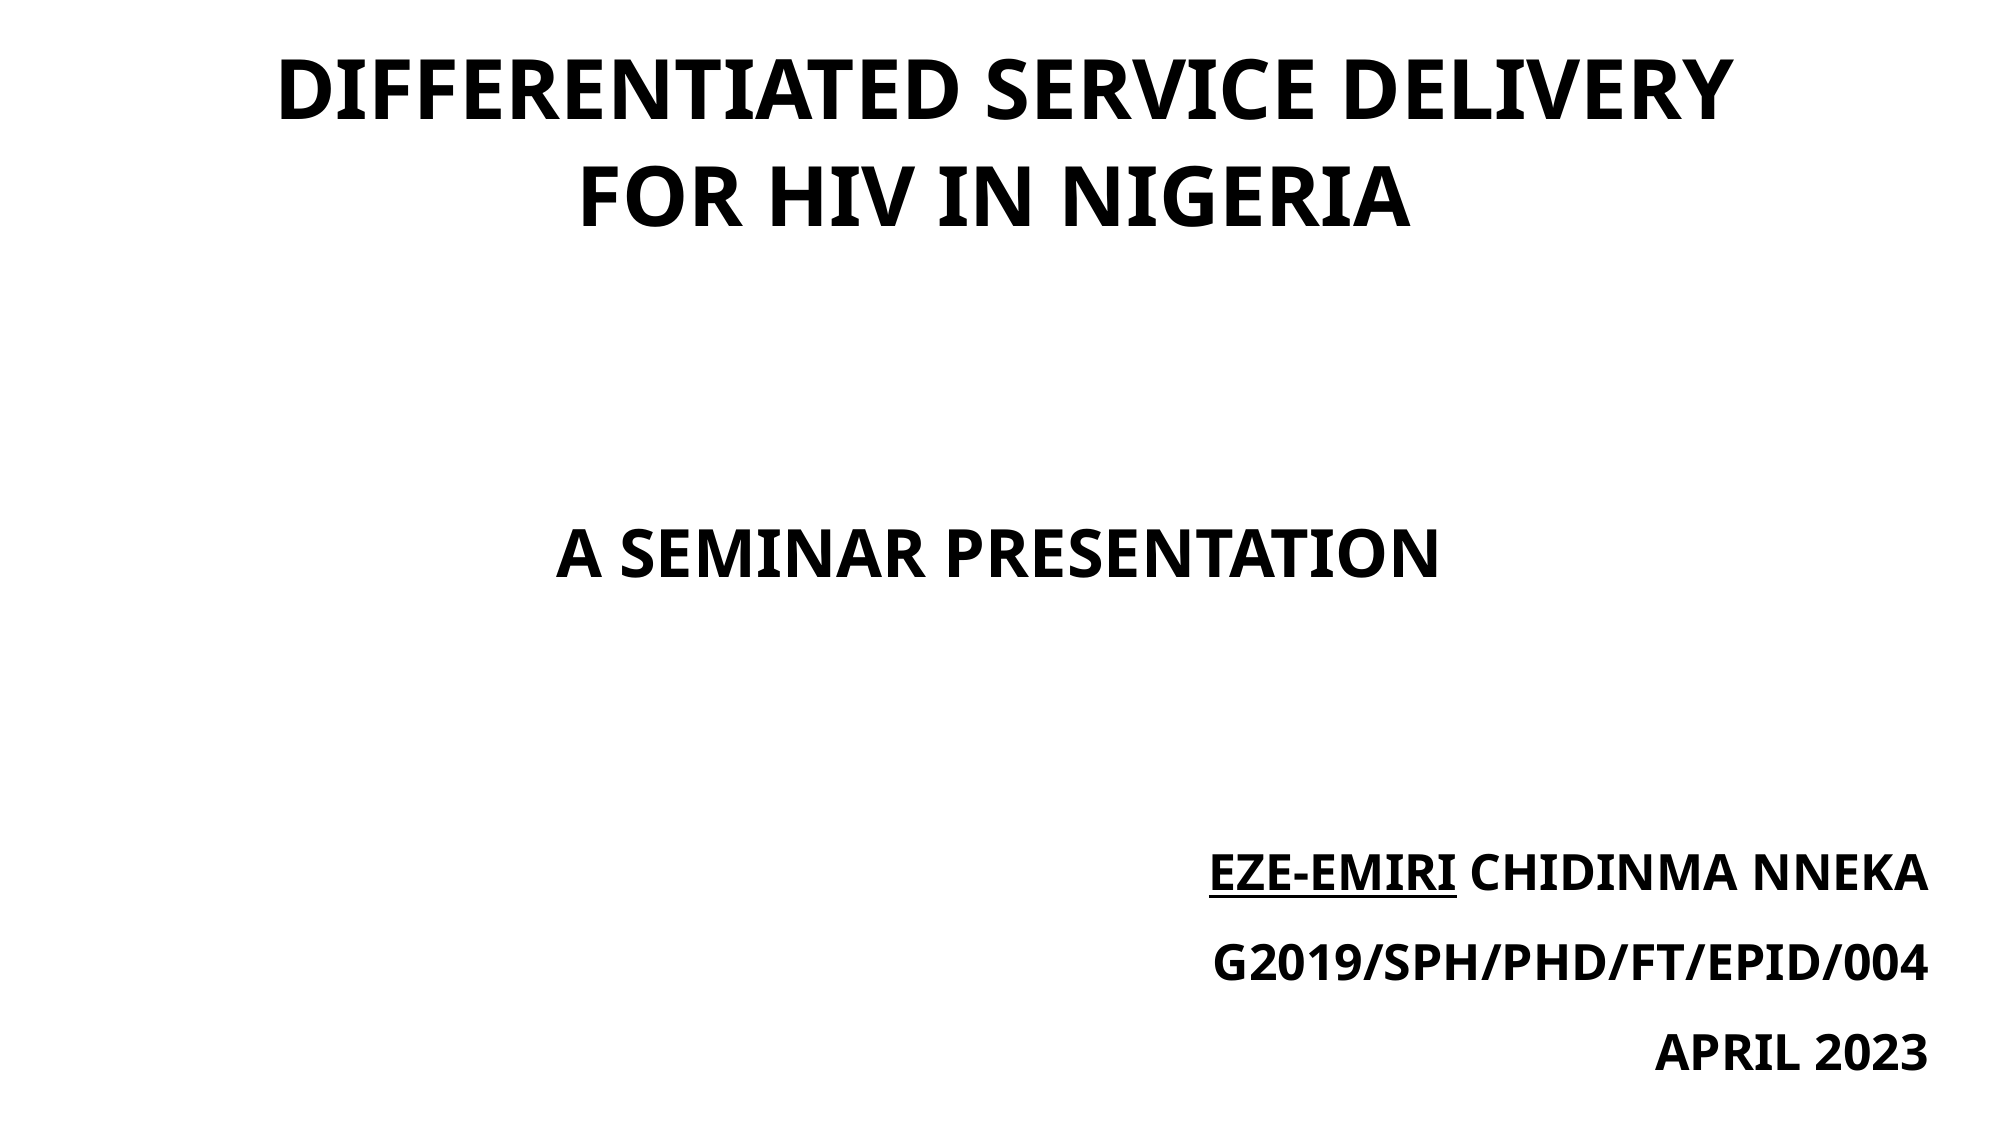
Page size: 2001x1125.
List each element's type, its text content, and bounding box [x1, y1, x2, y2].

title DIFFERENTIATED SERVICE DELIVERY FOR HIV IN NIGERIA [66, 42, 1944, 251]
text_box EZE-EMIRI CHIDINMA NNEKA G2019/SPH/PHD/FT/EPID/004 APRIL 2023 [1114, 803, 1944, 1089]
subtitle A SEMINAR PRESENTATION [61, 512, 1939, 613]
